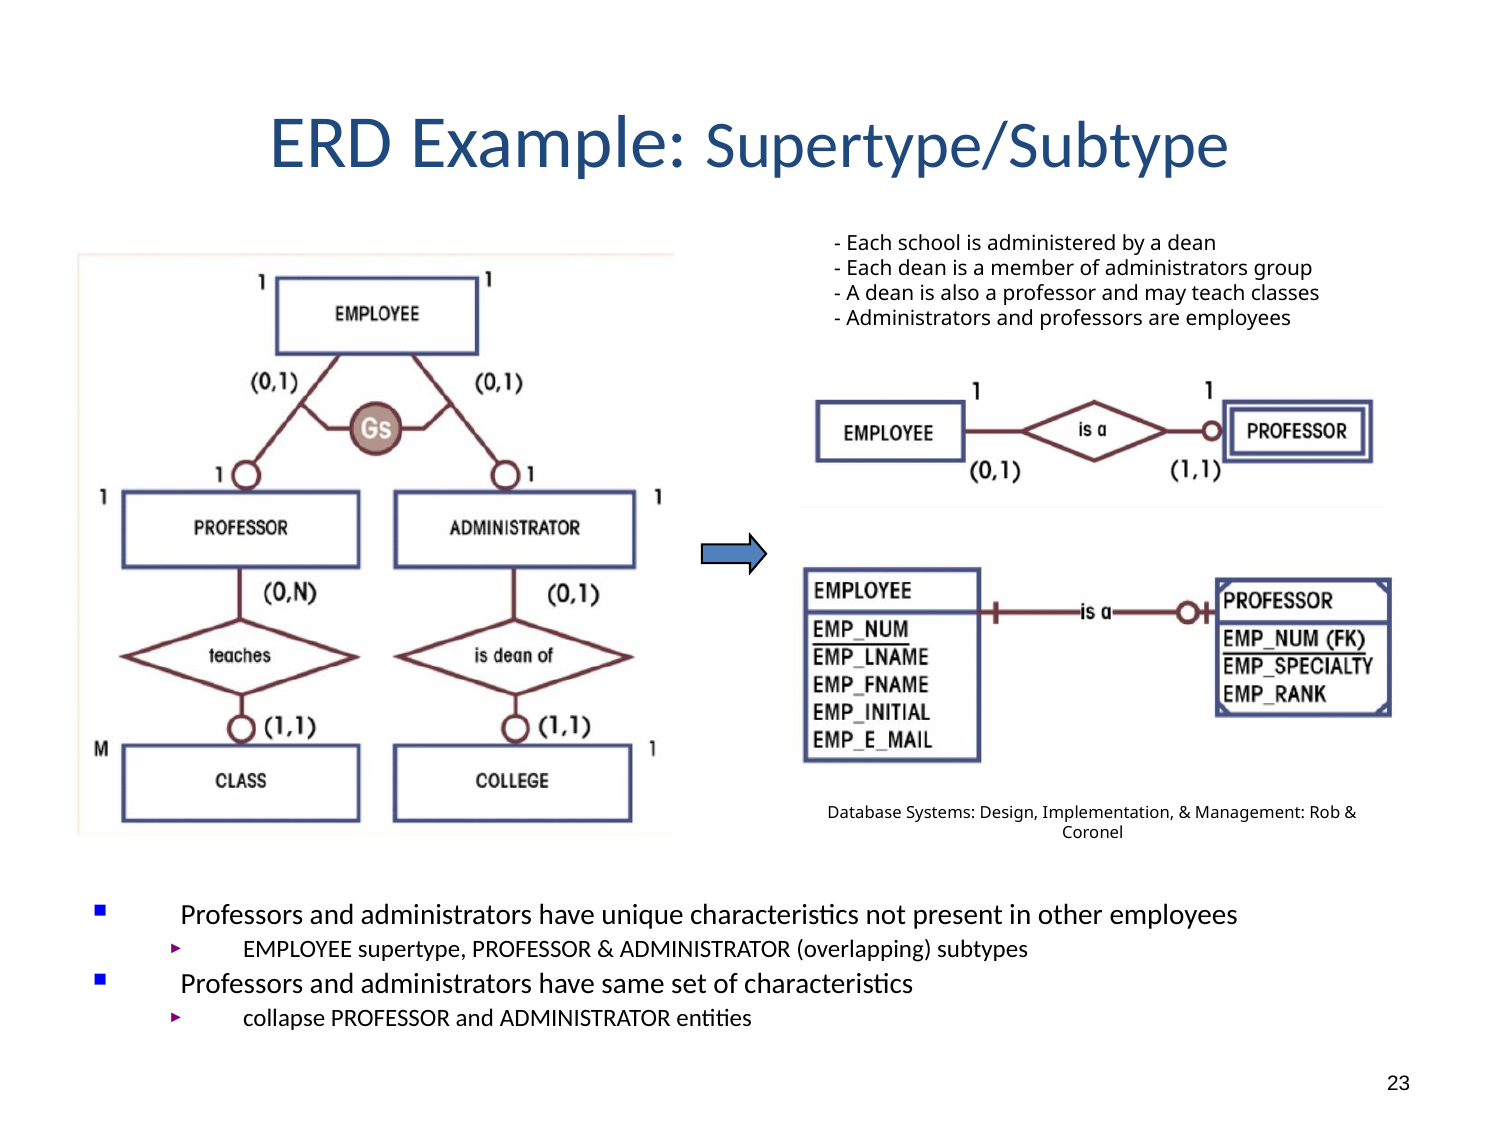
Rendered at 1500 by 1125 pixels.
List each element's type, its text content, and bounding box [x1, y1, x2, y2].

title ERD Example: Supertype/Subtype [74, 62, 1426, 213]
picture [790, 556, 1402, 778]
picture [77, 253, 674, 835]
text_box - Each school is administered by a dean - Each dean is a member of administrators group - A dean is also a professor and may teach classes - Administrators and professors are employees [744, 222, 1370, 337]
slide_number 23 [1362, 1062, 1426, 1103]
picture [796, 357, 1388, 508]
text_box Database Systems: Design, Implementation, & Management: Rob & Coronel [795, 795, 1390, 850]
list Professors and administrators have unique characteristics not present in other employees EMPLOYEE supertype, PROFESSOR & ADMINISTRATOR (overlapping) subtypes Professors and administrators have same set of characteristics collapse PROFESSOR and ADMINISTRATOR entities [78, 891, 1425, 1056]
text_box [701, 534, 767, 573]
